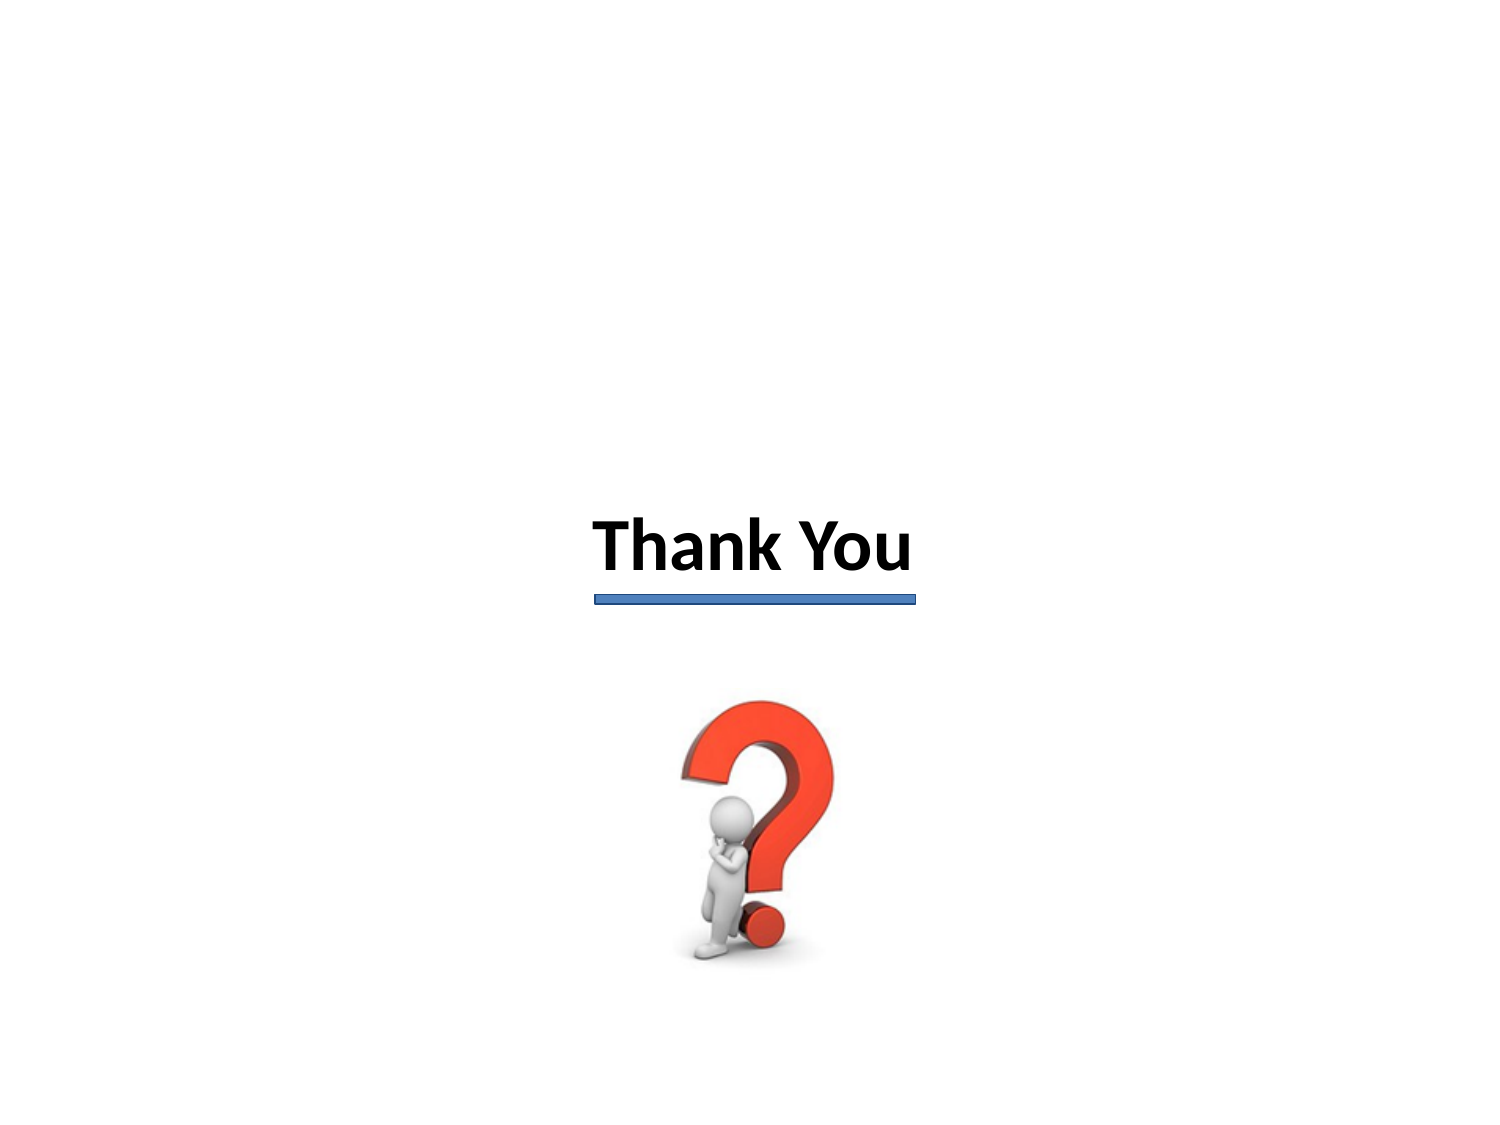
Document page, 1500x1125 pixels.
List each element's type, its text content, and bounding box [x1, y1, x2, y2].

picture [640, 688, 866, 989]
text_box [594, 594, 916, 605]
title Thank You [551, 487, 955, 605]
